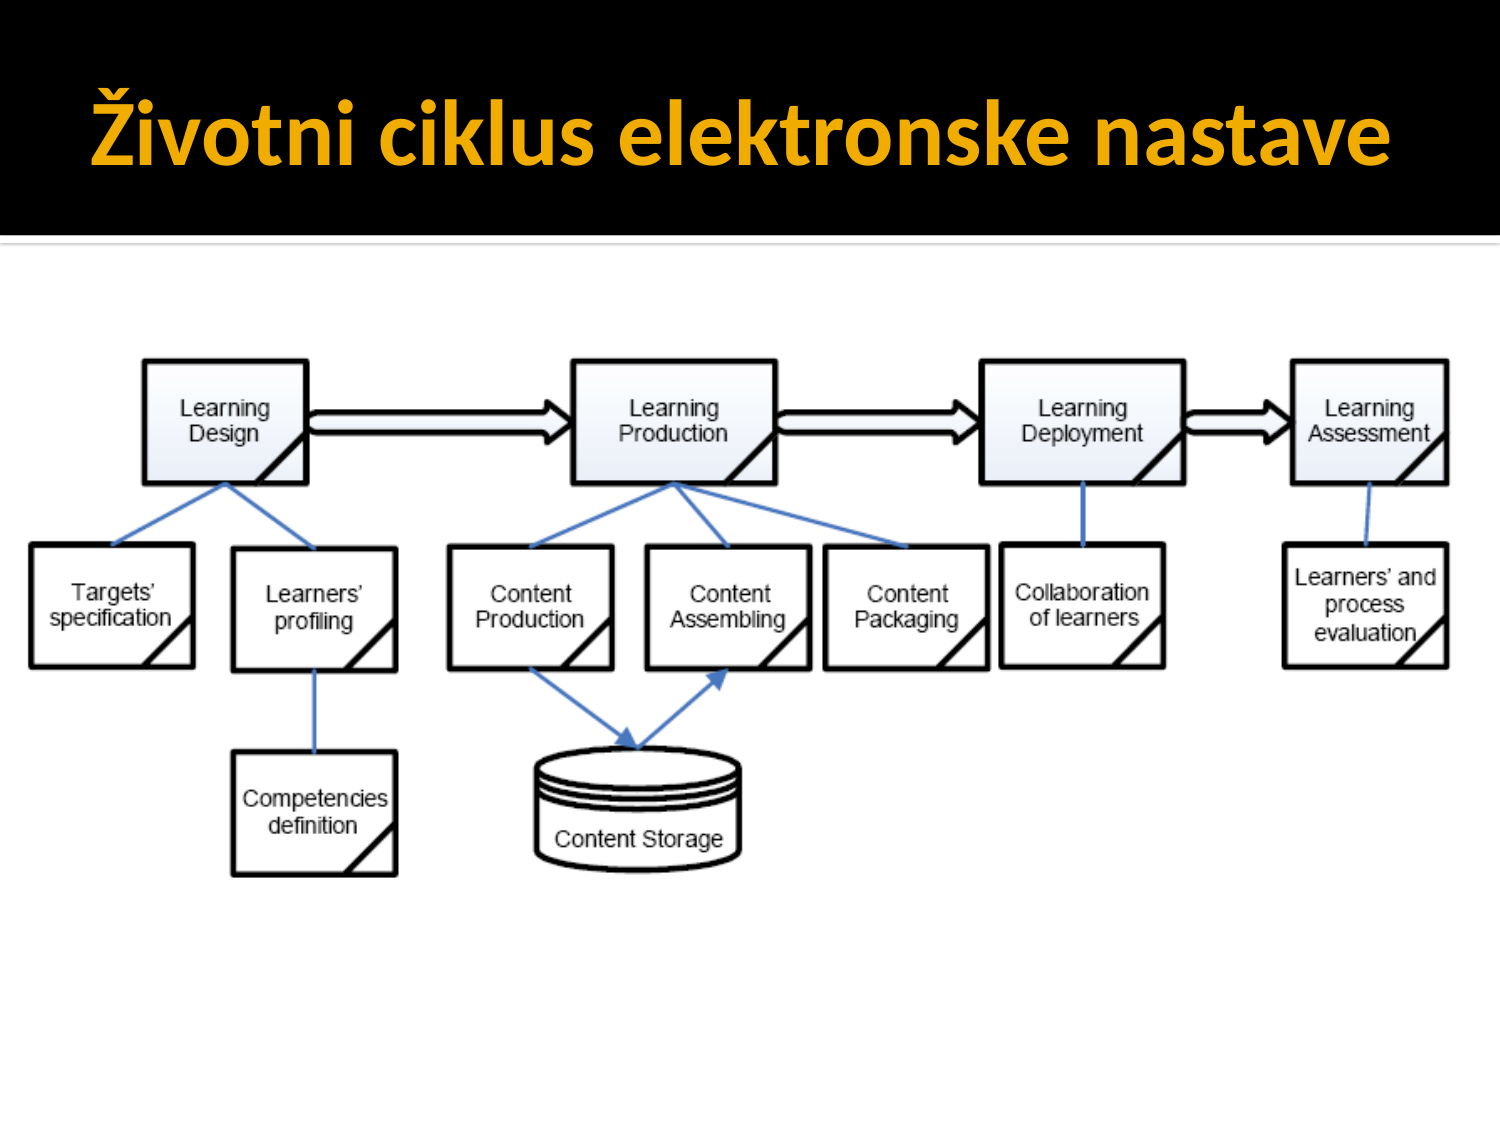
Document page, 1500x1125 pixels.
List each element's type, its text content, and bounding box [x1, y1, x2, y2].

picture [0, 337, 1471, 925]
title Životni ciklus elektronske nastave [75, 25, 1425, 231]
